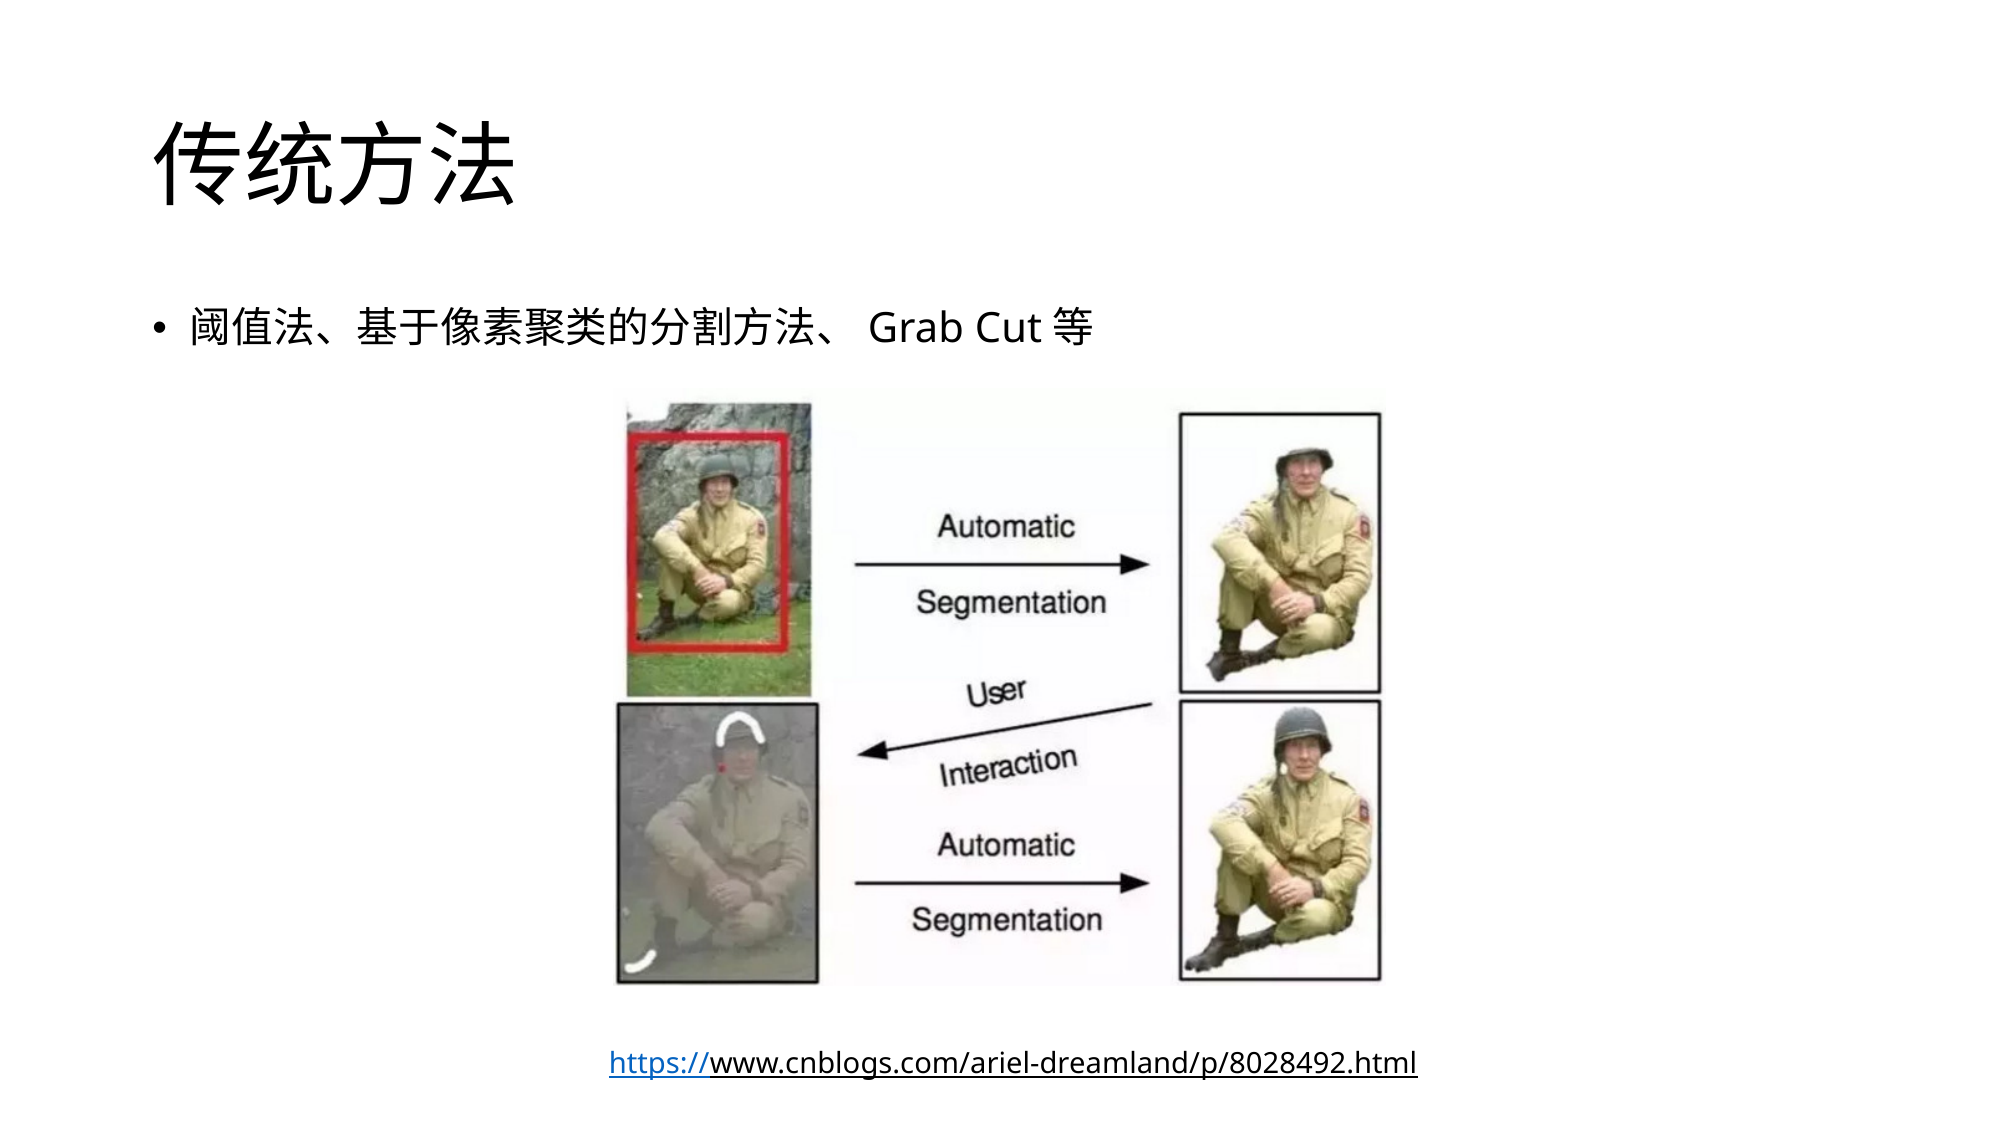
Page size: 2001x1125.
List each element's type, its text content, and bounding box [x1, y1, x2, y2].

picture [613, 388, 1386, 987]
list 阈值法、基于像素聚类的分割方法、Grab Cut等 [137, 299, 1863, 1014]
text_box https://www.cnblogs.com/ariel-dreamland/p/8028492.html [199, 1037, 1835, 1092]
title 传统方法 [137, 59, 1863, 278]
